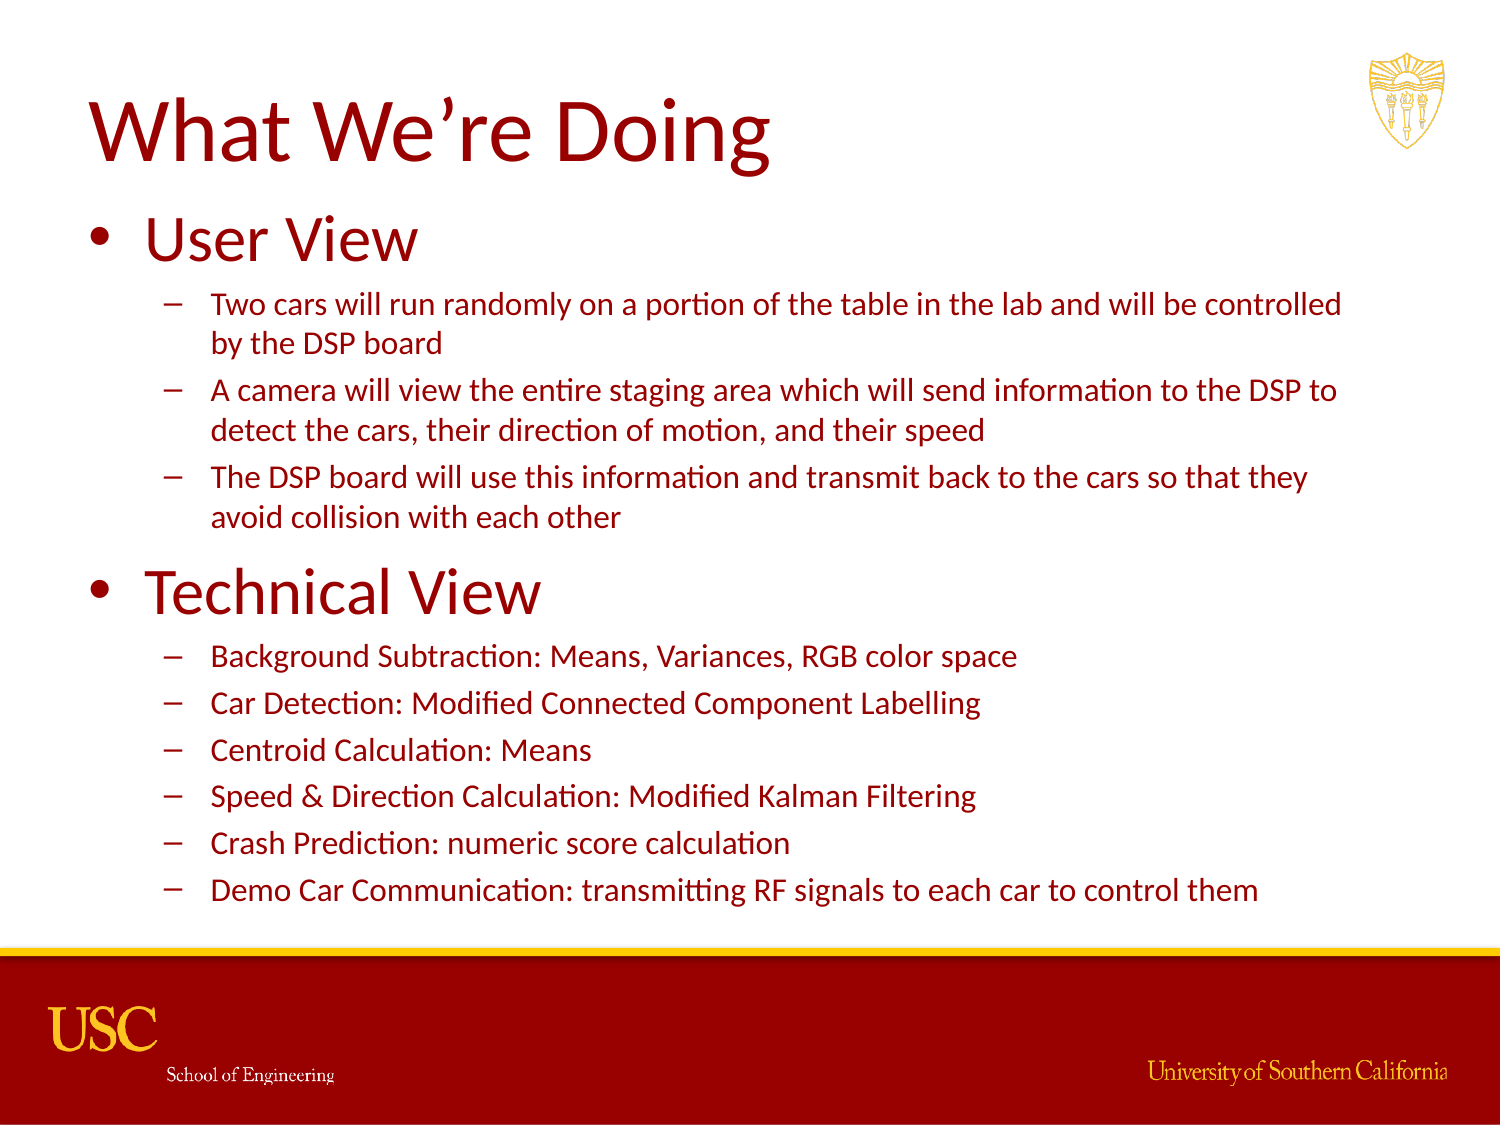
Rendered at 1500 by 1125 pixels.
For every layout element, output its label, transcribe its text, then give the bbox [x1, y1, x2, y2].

title What We’re Doing [73, 62, 1368, 187]
text_box User View Two cars will run randomly on a portion of the table in the lab and will be controlled by the DSP board A camera will view the entire staging area which will send information to the DSP to detect the cars, their direction of motion, and their speed The DSP board will use this information and transmit back to the cars so that they avoid collision with each other Technical View Background Subtraction: Means, Variances, RGB color space Car Detection: Modified Connected Component Labelling Centroid Calculation: Means Speed & Direction Calculation: Modified Kalman Filtering Crash Prediction: numeric score calculation Demo Car Communication: transmitting RF signals to each car to control them [73, 187, 1368, 957]
